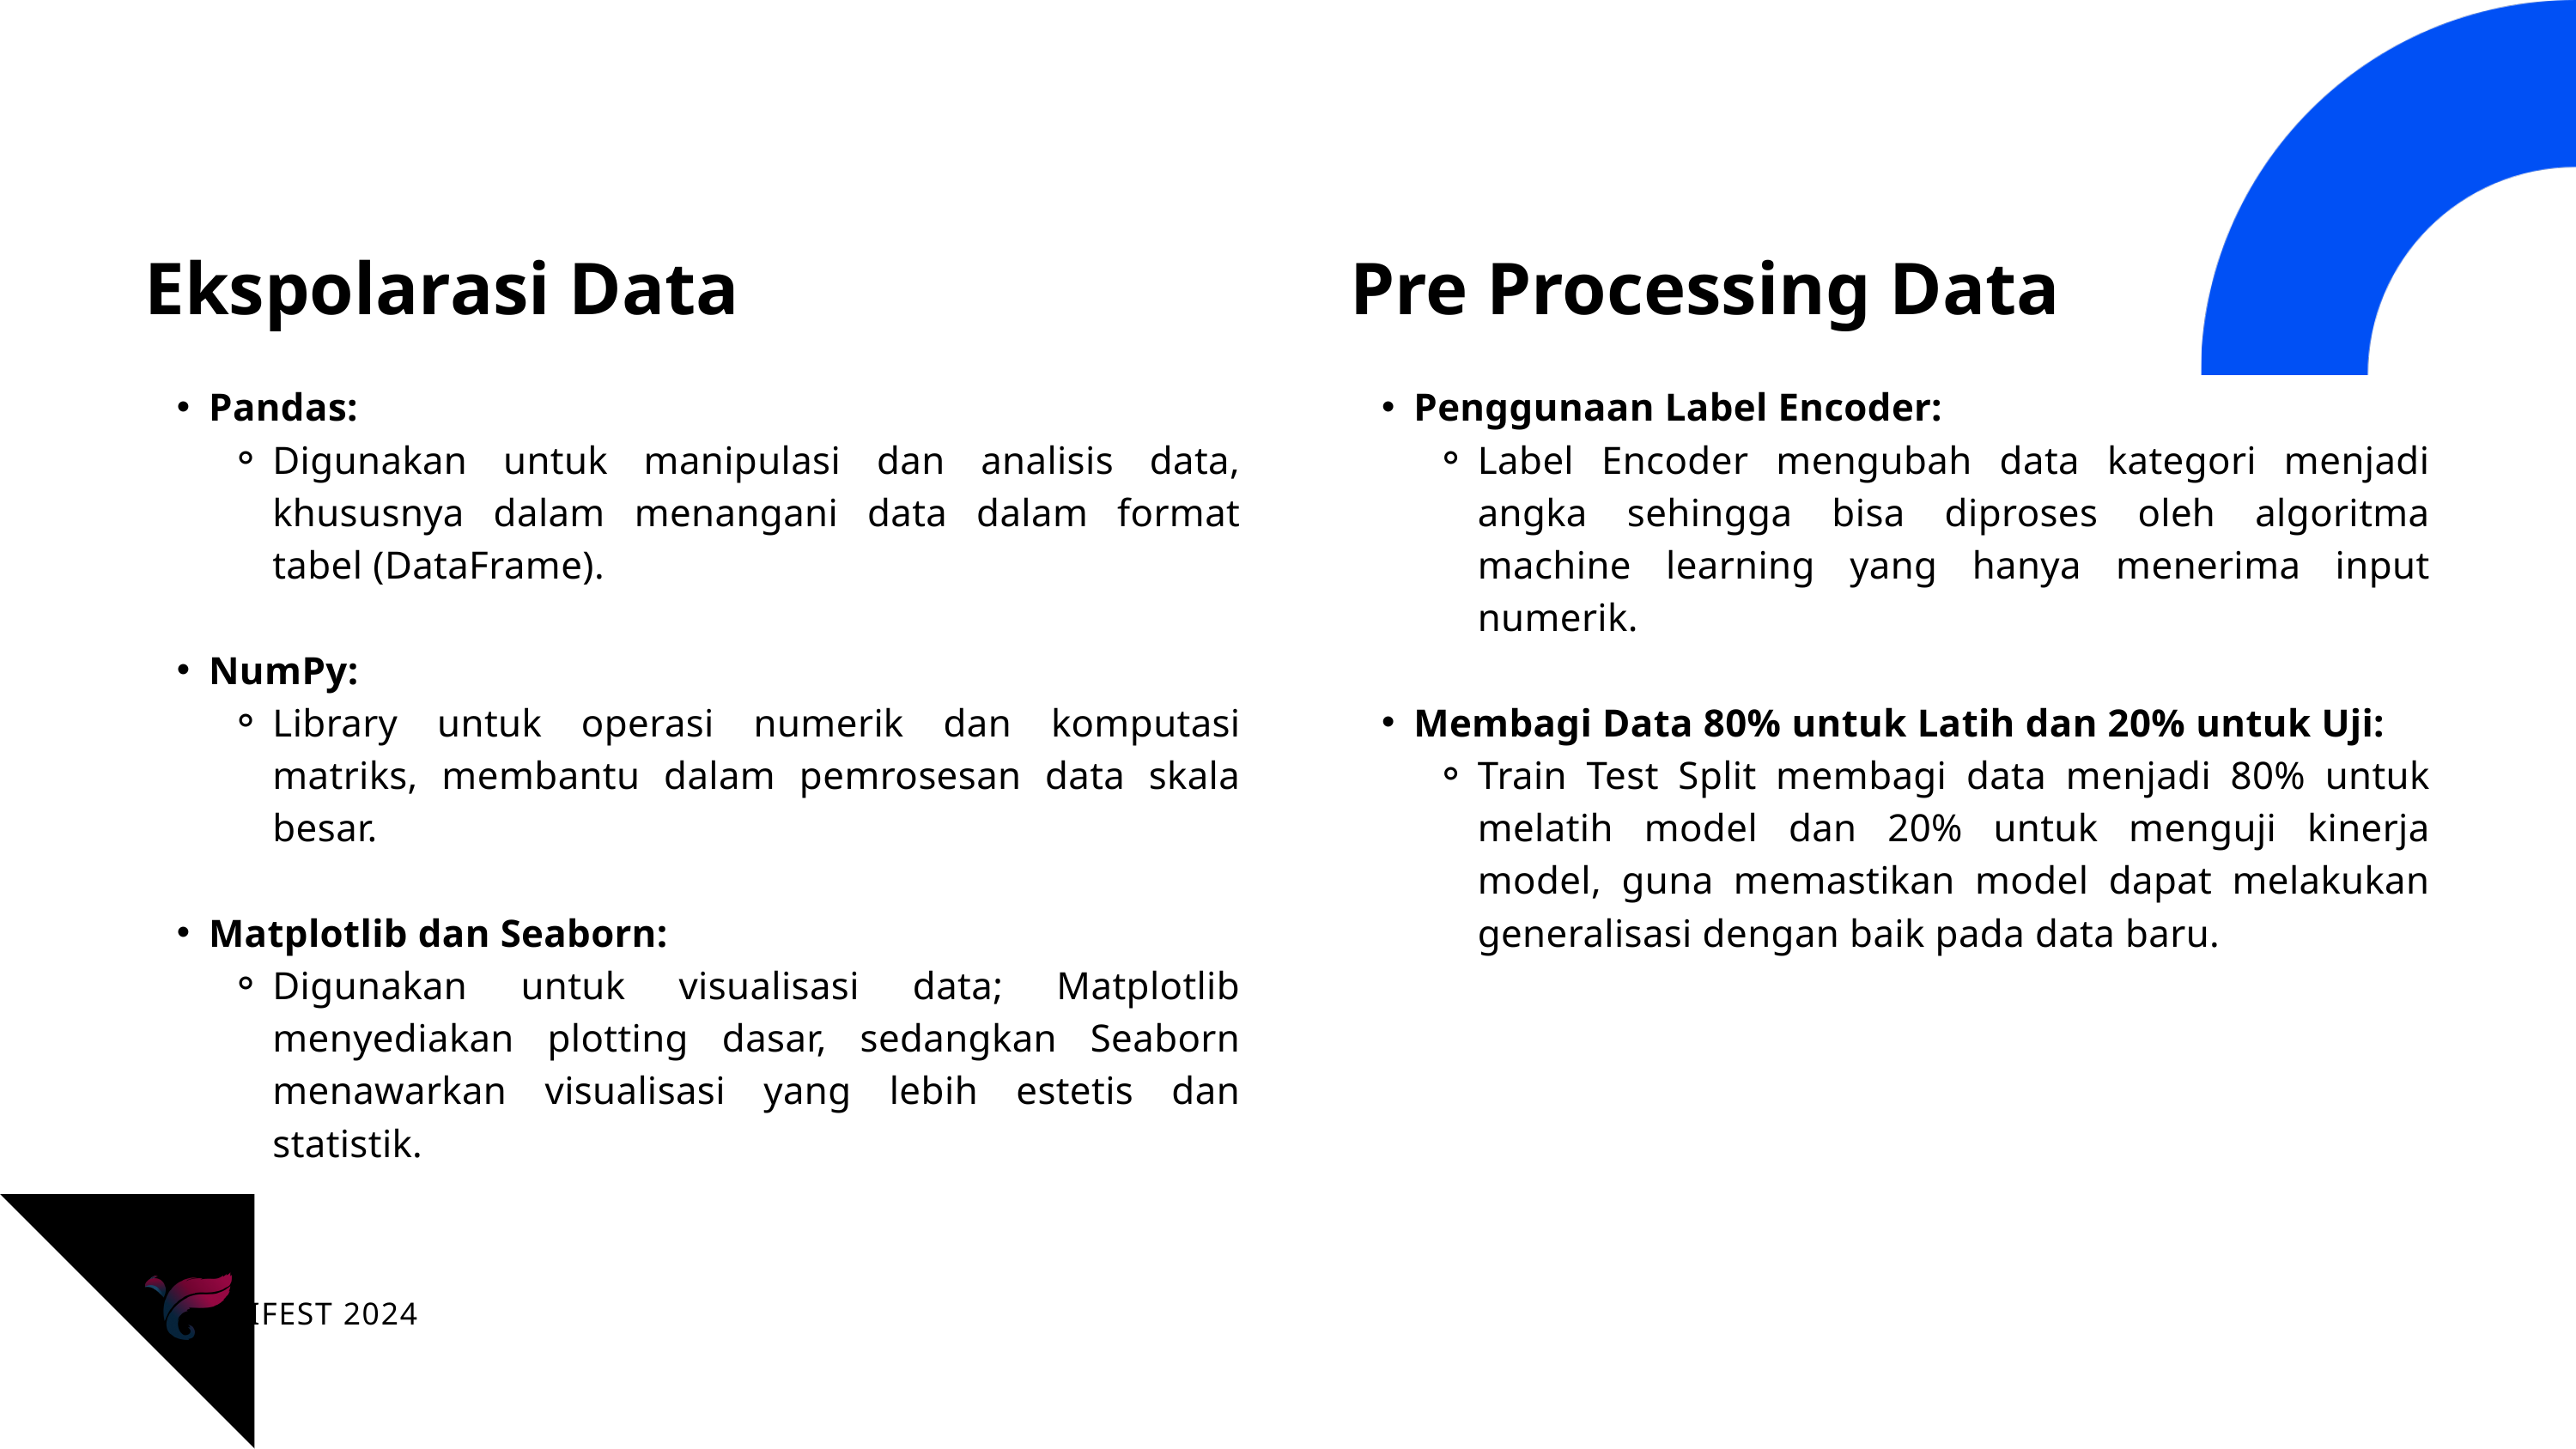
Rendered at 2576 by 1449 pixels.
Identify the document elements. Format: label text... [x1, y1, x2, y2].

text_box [144, 241, 1242, 1158]
text_box [0, 1194, 255, 1449]
text_box [144, 1272, 232, 1340]
text_box [2201, 0, 2576, 375]
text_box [1349, 241, 2432, 949]
text_box IFEST 2024 [249, 1297, 432, 1331]
